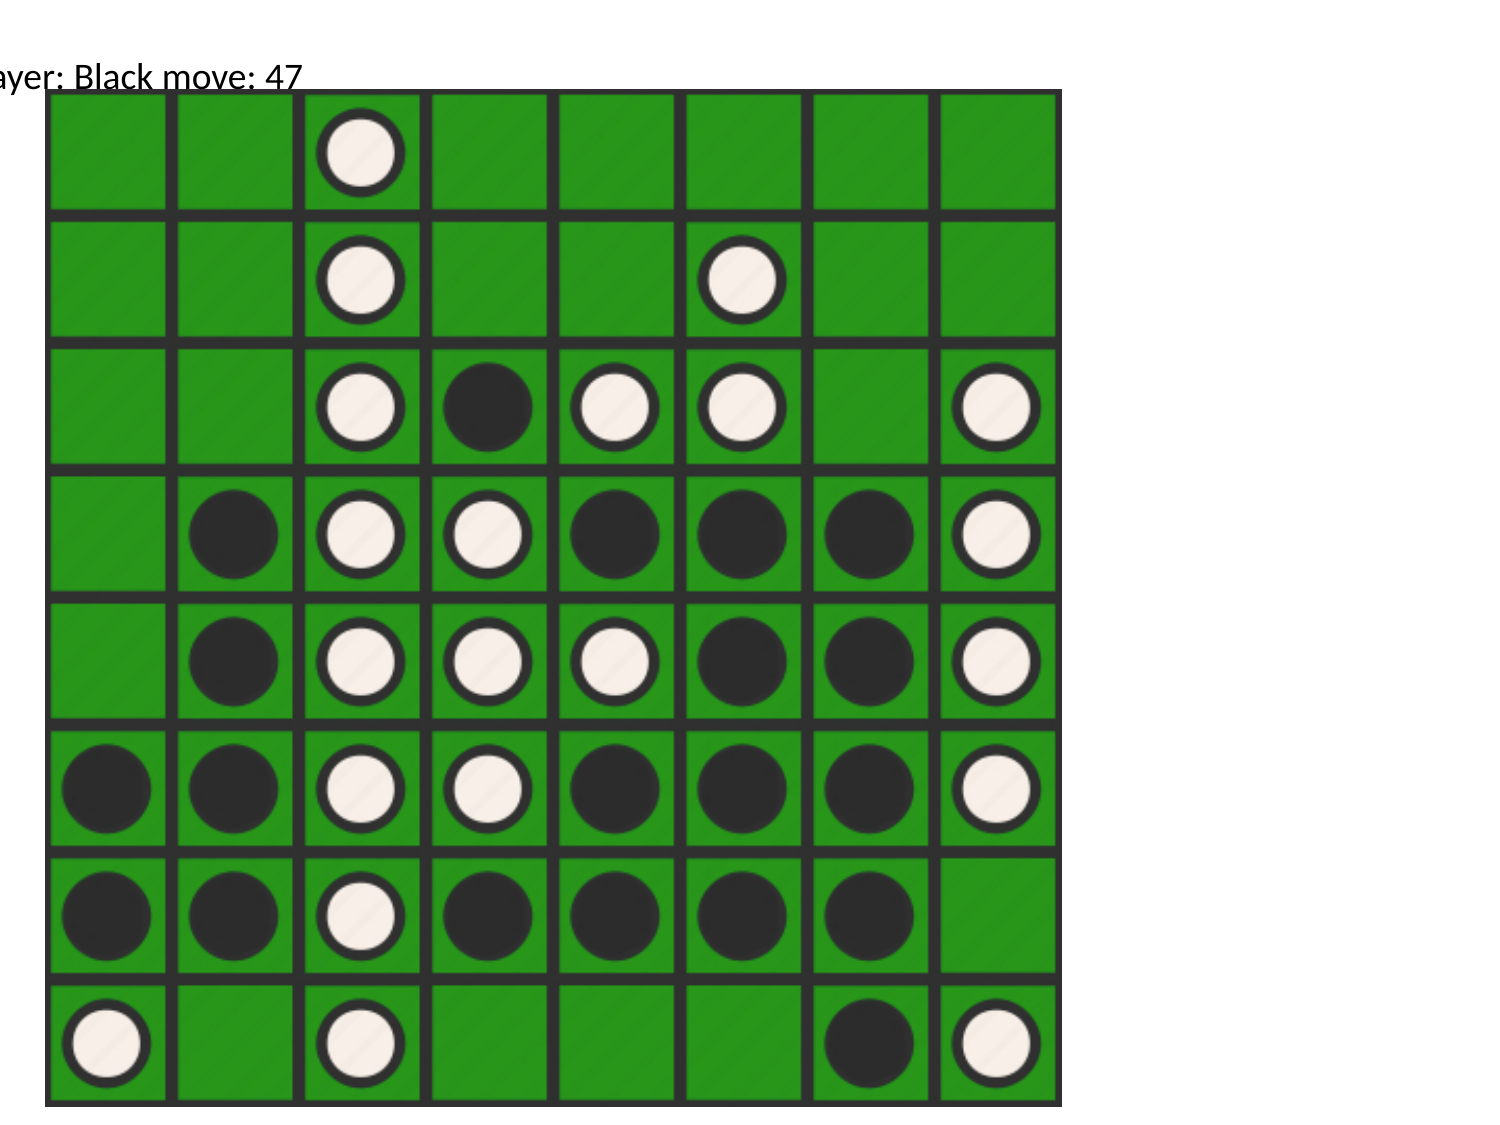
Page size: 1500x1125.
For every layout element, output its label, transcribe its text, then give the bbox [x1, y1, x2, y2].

picture [44, 89, 1062, 1107]
text_box turn: 37 player: Black move: 47 [0, 44, 319, 105]
